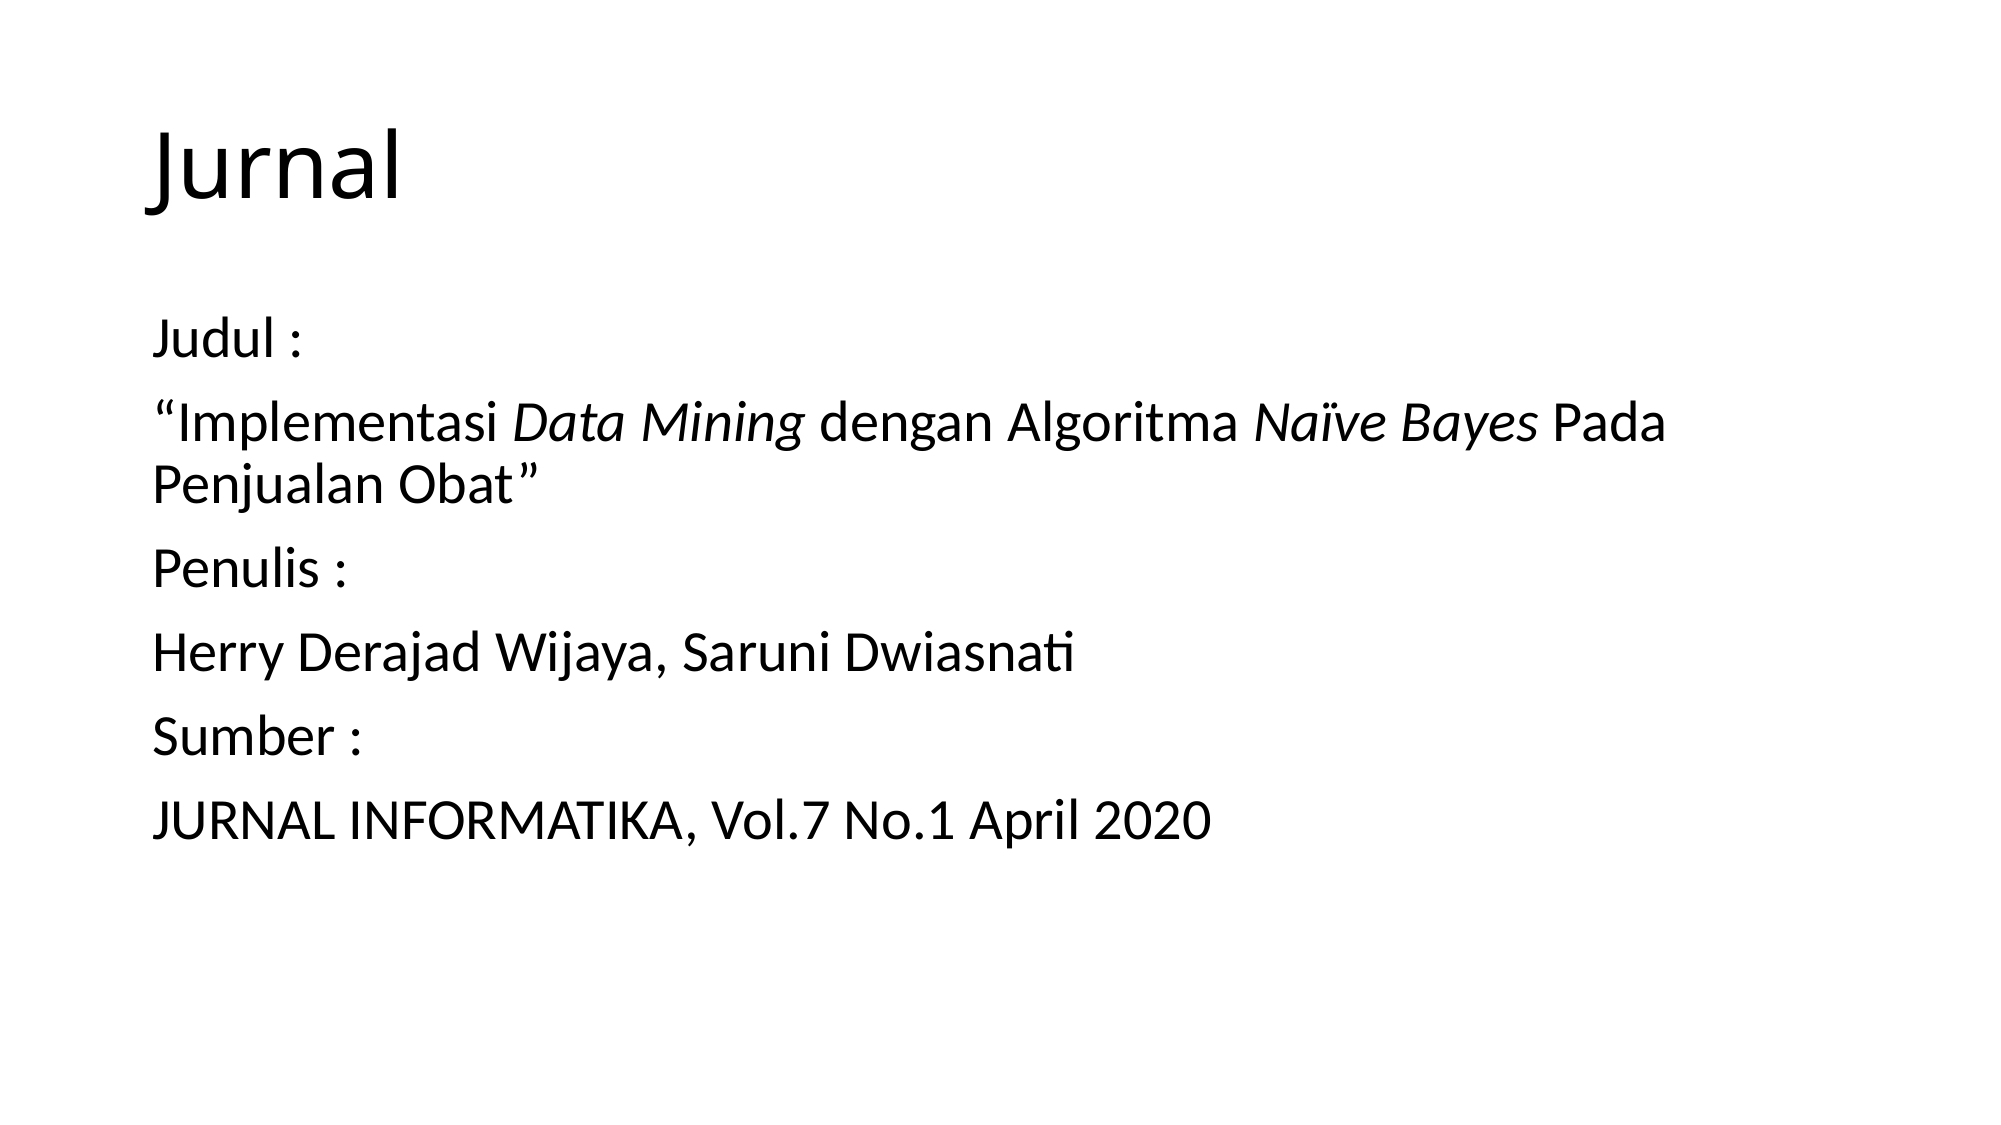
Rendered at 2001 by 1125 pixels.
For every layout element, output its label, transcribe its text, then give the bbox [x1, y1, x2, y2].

list Judul : “Implementasi Data Mining dengan Algoritma Naïve Bayes Pada Penjualan Obat” Penulis : Herry Derajad Wijaya, Saruni Dwiasnati Sumber : JURNAL INFORMATIKA, Vol.7 No.1 April 2020 [137, 299, 1863, 1014]
title Jurnal [137, 59, 1863, 278]
